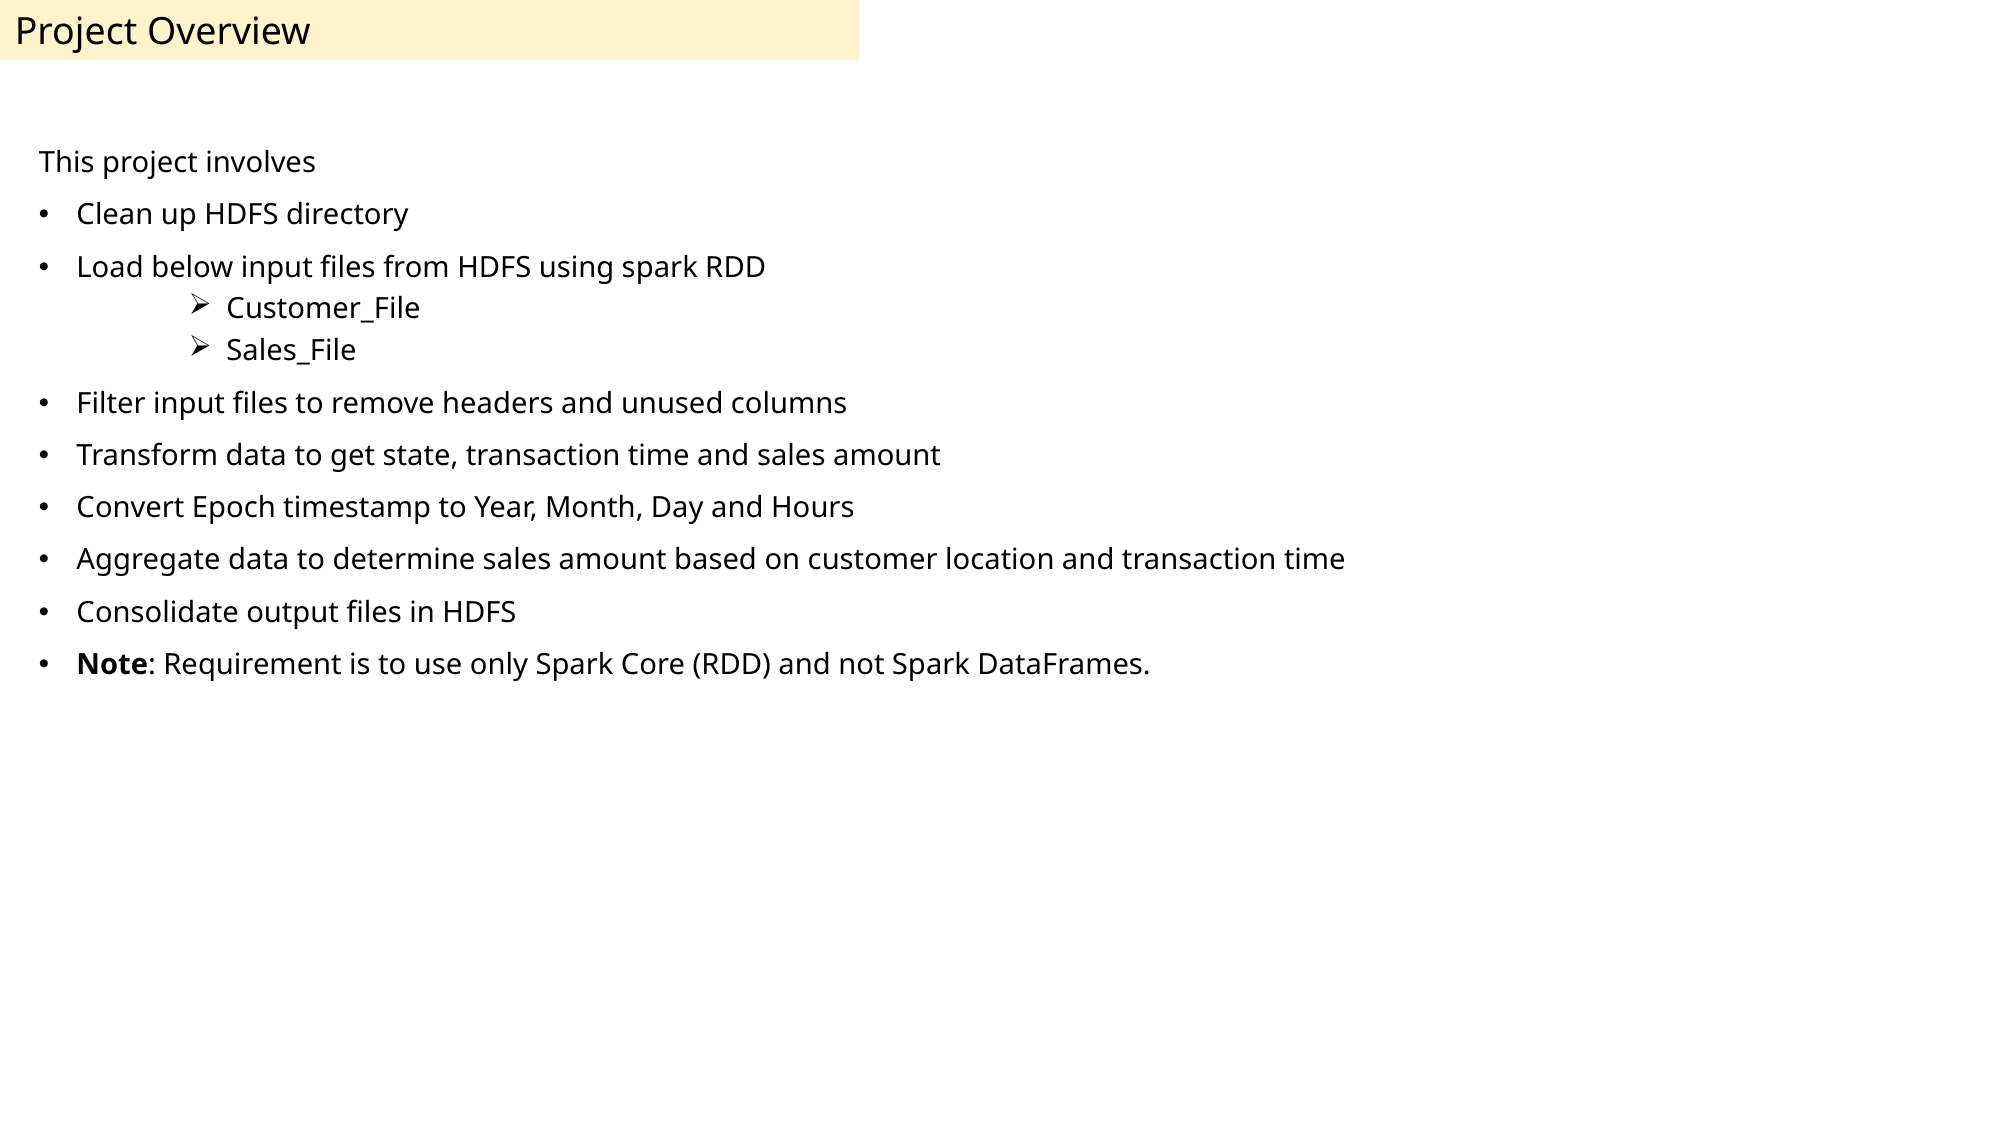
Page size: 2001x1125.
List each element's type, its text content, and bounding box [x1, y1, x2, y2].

text_box Project Overview [0, 0, 860, 60]
list This project involves Clean up HDFS directory Load below input files from HDFS using spark RDD Customer_File Sales_File Filter input files to remove headers and unused columns Transform data to get state, transaction time and sales amount Convert Epoch timestamp to Year, Month, Day and Hours Aggregate data to determine sales amount based on customer location and transaction time Consolidate output files in HDFS Note: Requirement is to use only Spark Core (RDD) and not Spark DataFrames. [23, 140, 1477, 944]
